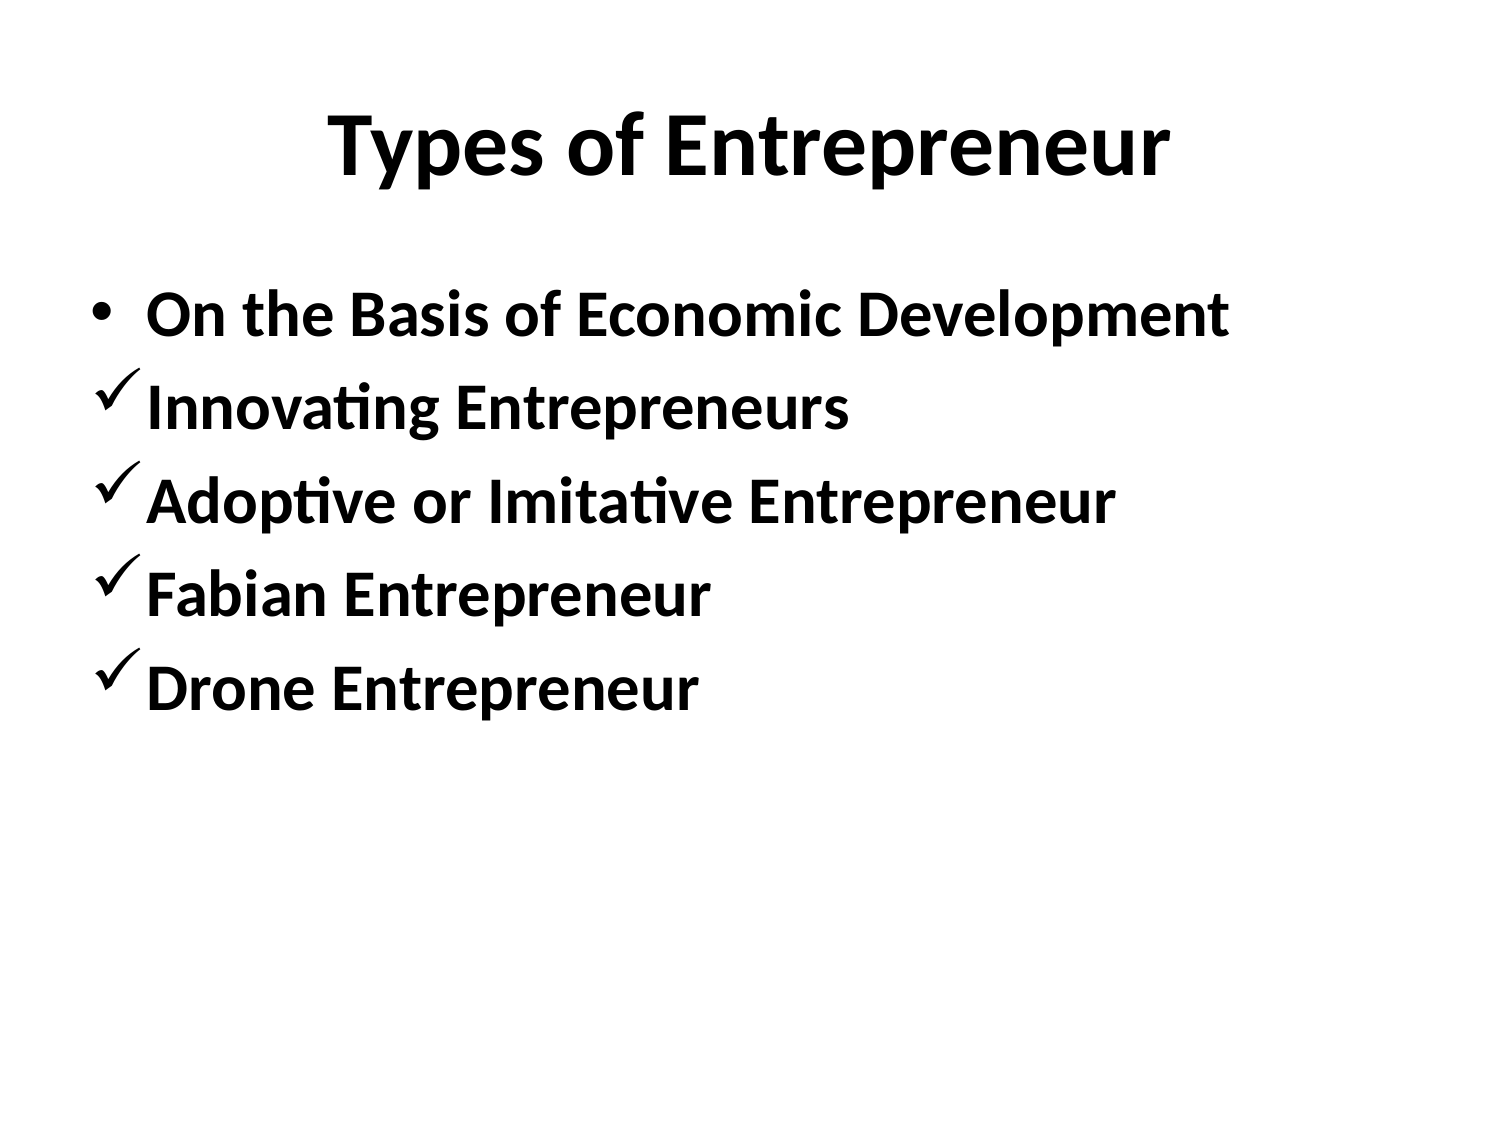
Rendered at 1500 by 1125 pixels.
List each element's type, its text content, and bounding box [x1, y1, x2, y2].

list On the Basis of Economic Development Innovating Entrepreneurs Adoptive or Imitative Entrepreneur Fabian Entrepreneur Drone Entrepreneur [75, 262, 1425, 1005]
title Types of Entrepreneur [75, 45, 1425, 233]
